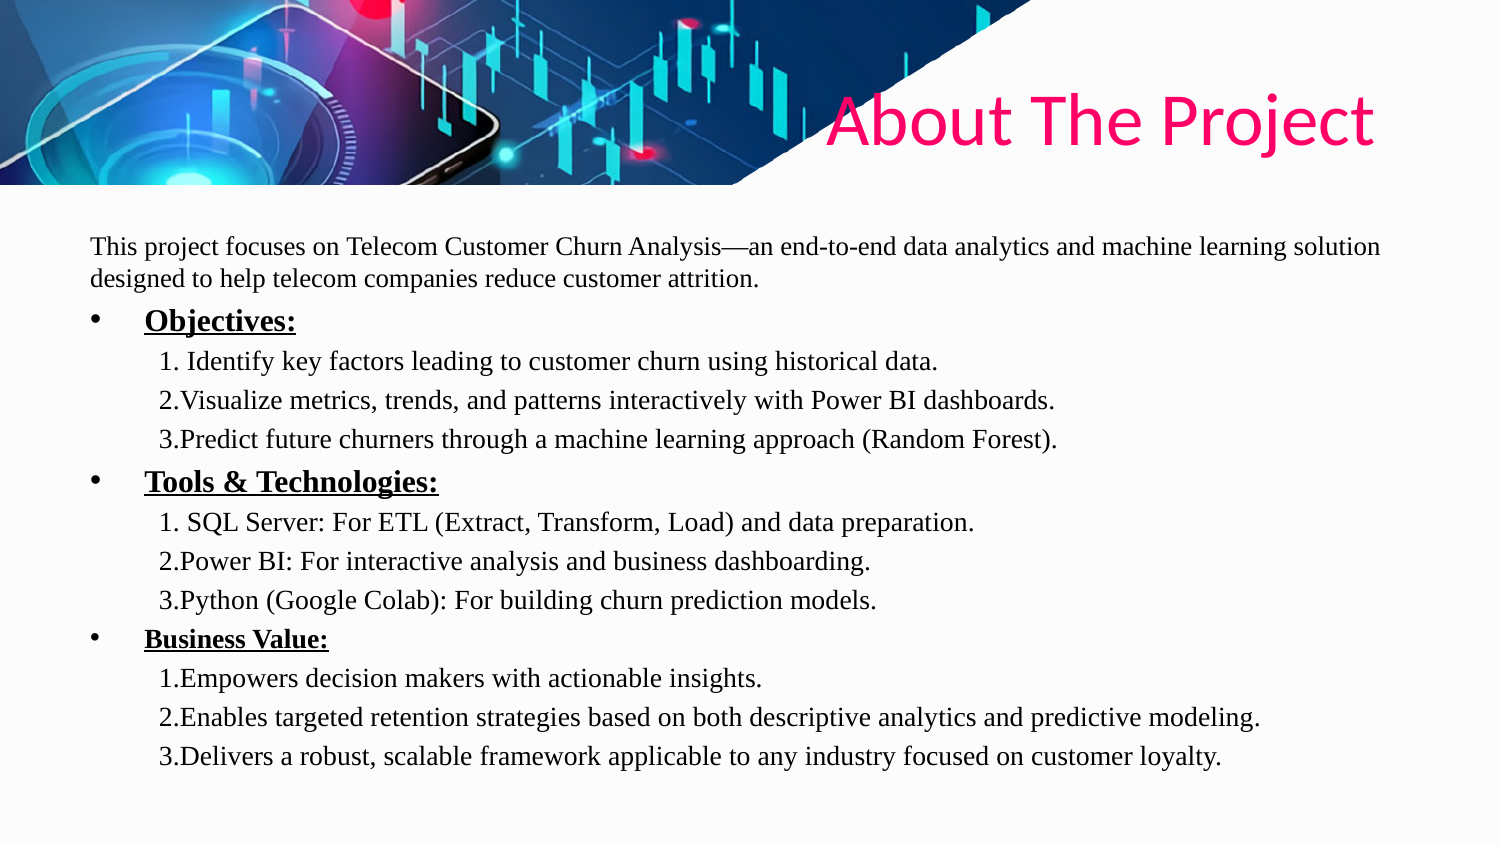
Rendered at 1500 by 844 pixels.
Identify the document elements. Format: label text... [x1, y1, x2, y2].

list This project focuses on Telecom Customer Churn Analysis—an end-to-end data analytics and machine learning solution designed to help telecom companies reduce customer attrition. Objectives: 1. Identify key factors leading to customer churn using historical data. 2.Visualize metrics, trends, and patterns interactively with Power BI dashboards. 3.Predict future churners through a machine learning approach (Random Forest). Tools & Technologies: 1. SQL Server: For ETL (Extract, Transform, Load) and data preparation. 2.Power BI: For interactive analysis and business dashboarding. 3.Python (Google Colab): For building churn prediction models. Business Value: 1.Empowers decision makers with actionable insights. 2.Enables targeted retention strategies based on both descriptive analytics and predictive modeling. 3.Delivers a robust, scalable framework applicable to any industry focused on customer loyalty. [75, 221, 1425, 782]
picture [0, 0, 1500, 844]
title About The Project [75, 52, 1425, 178]
